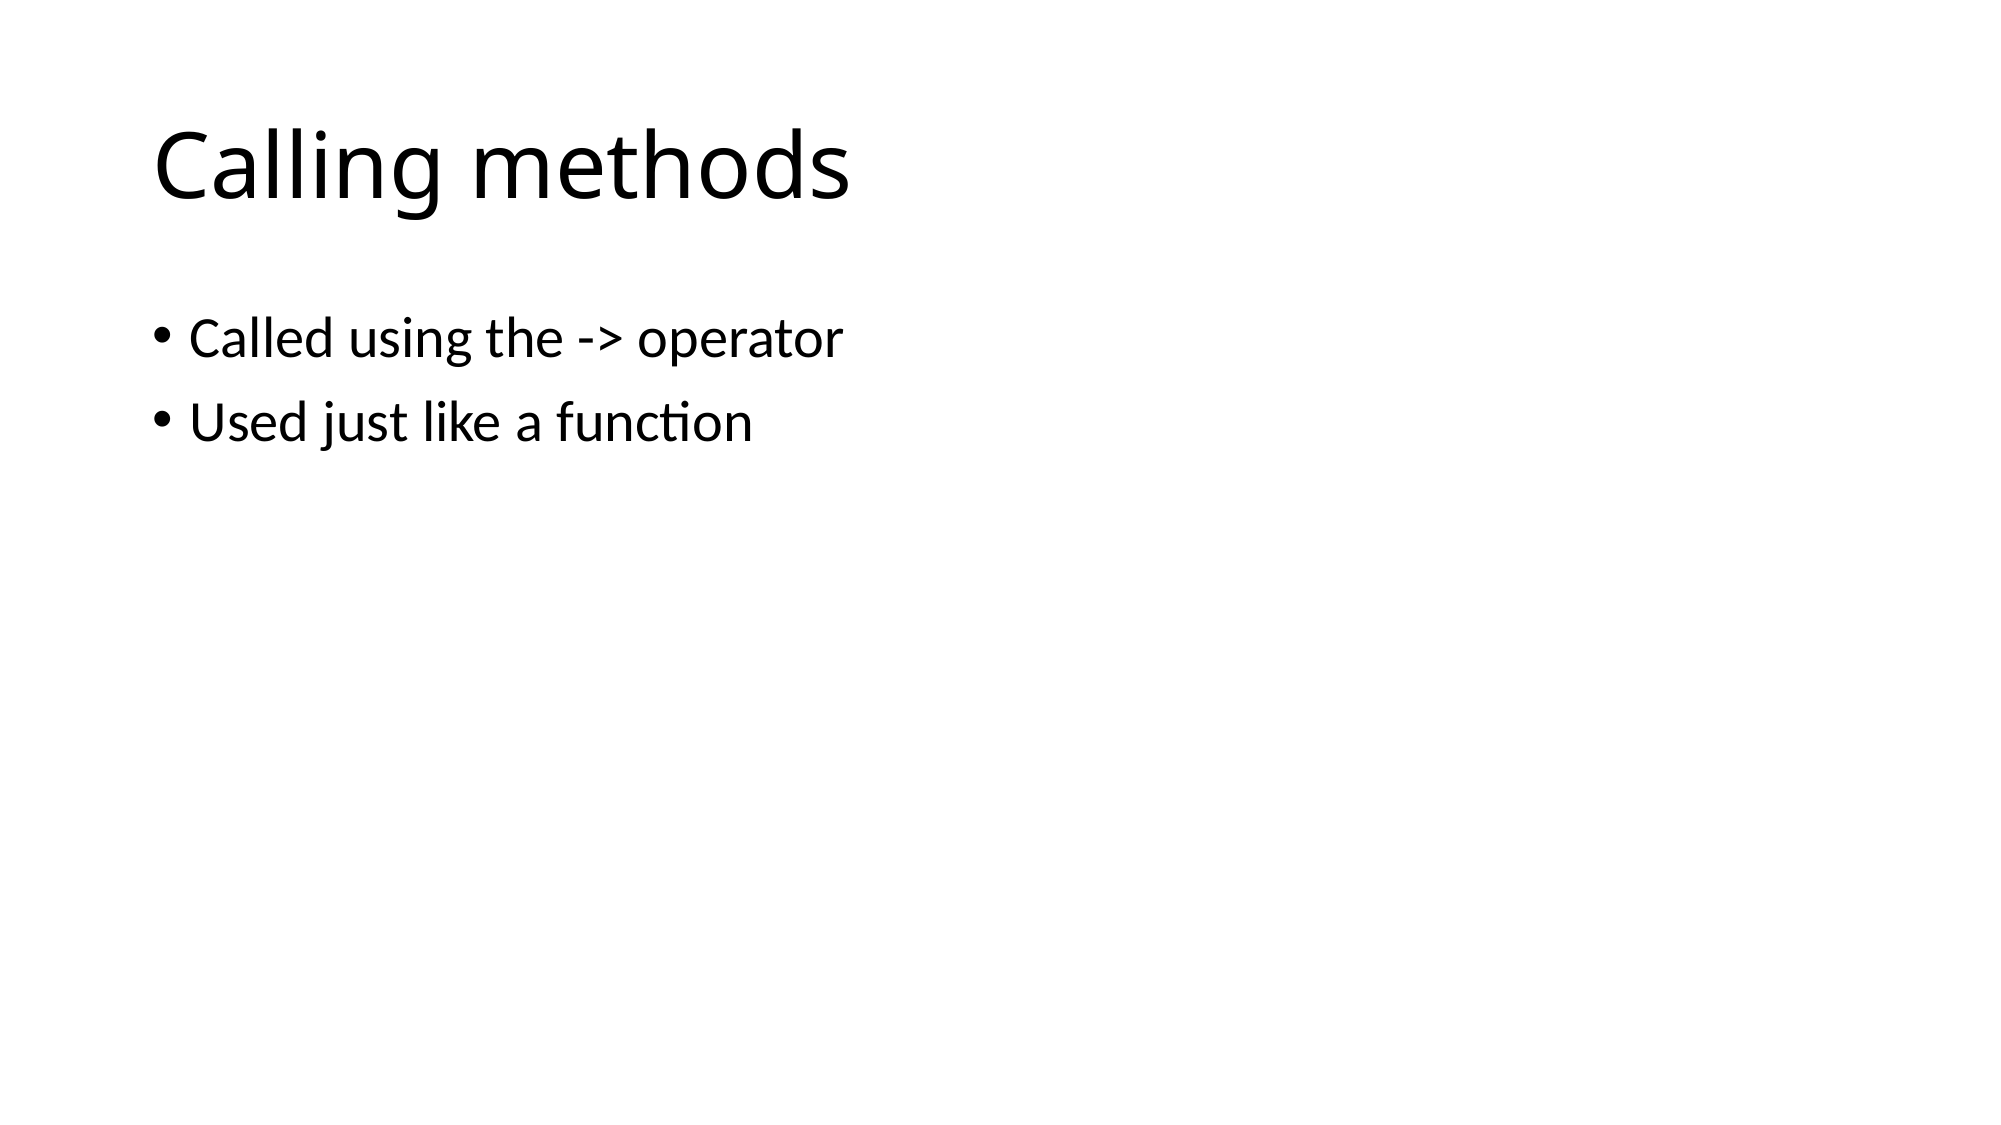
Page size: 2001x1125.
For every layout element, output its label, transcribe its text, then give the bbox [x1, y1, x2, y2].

title Calling methods [137, 59, 1863, 278]
list Called using the -> operator Used just like a function [137, 299, 1863, 1014]
